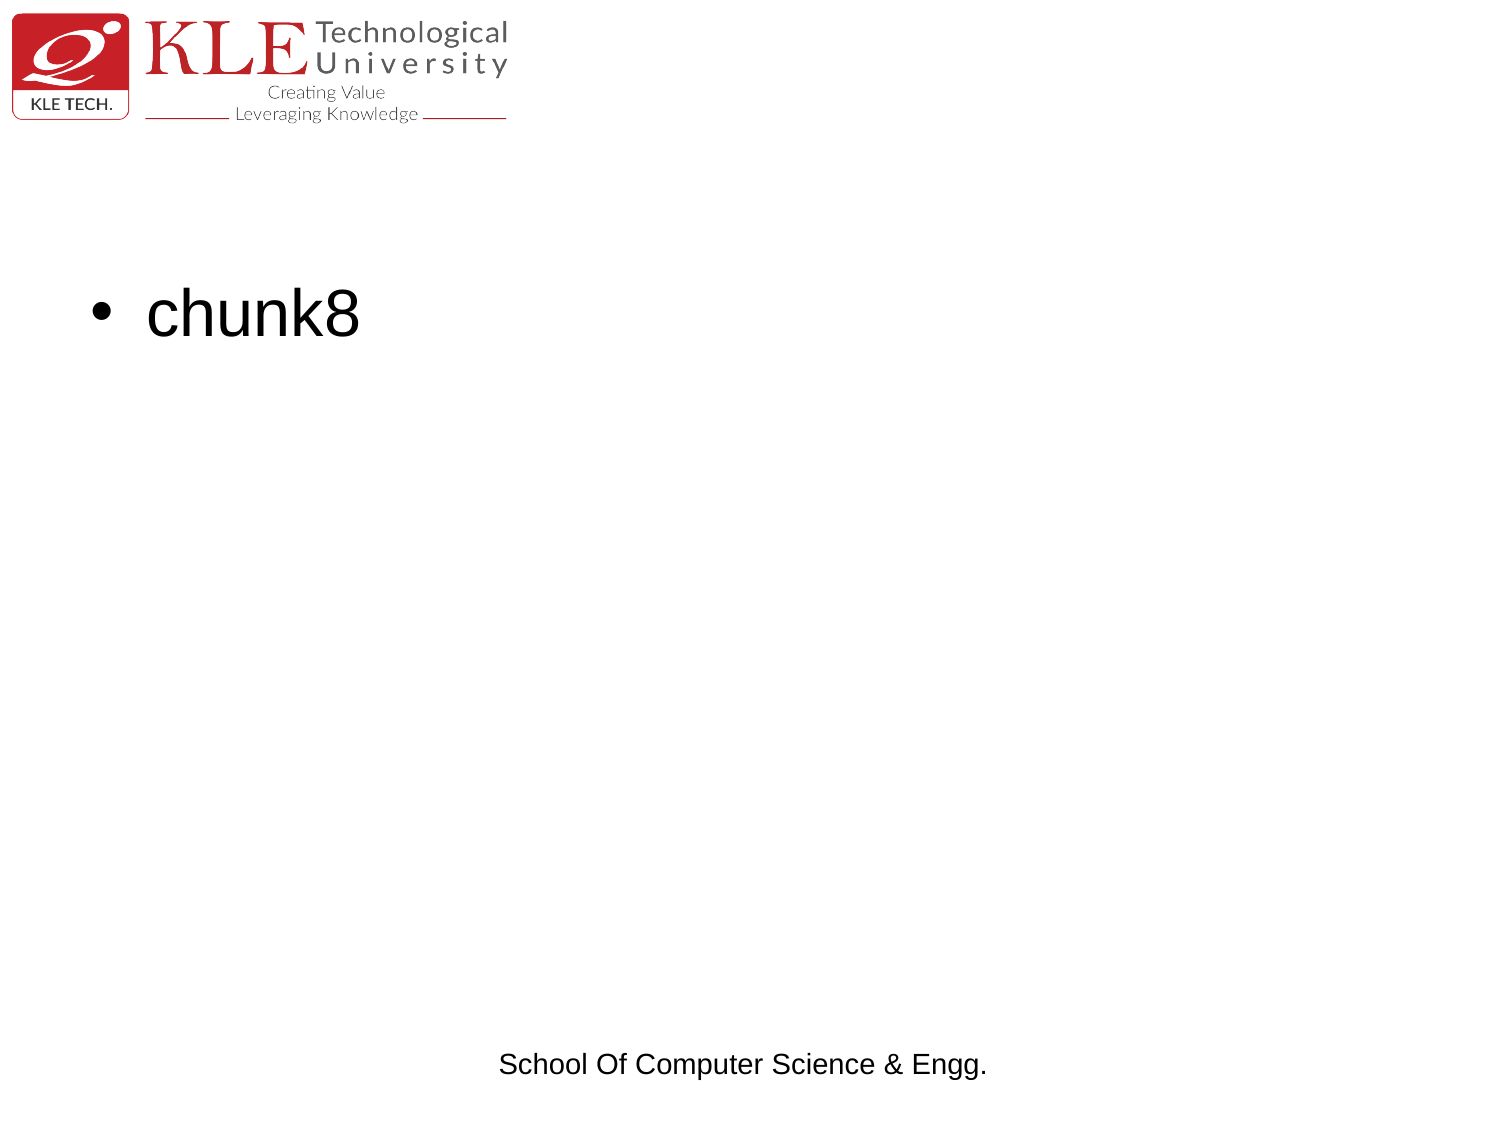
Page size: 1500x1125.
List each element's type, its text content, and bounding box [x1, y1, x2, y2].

list chunk8 [75, 262, 1425, 1005]
picture [12, 7, 513, 125]
